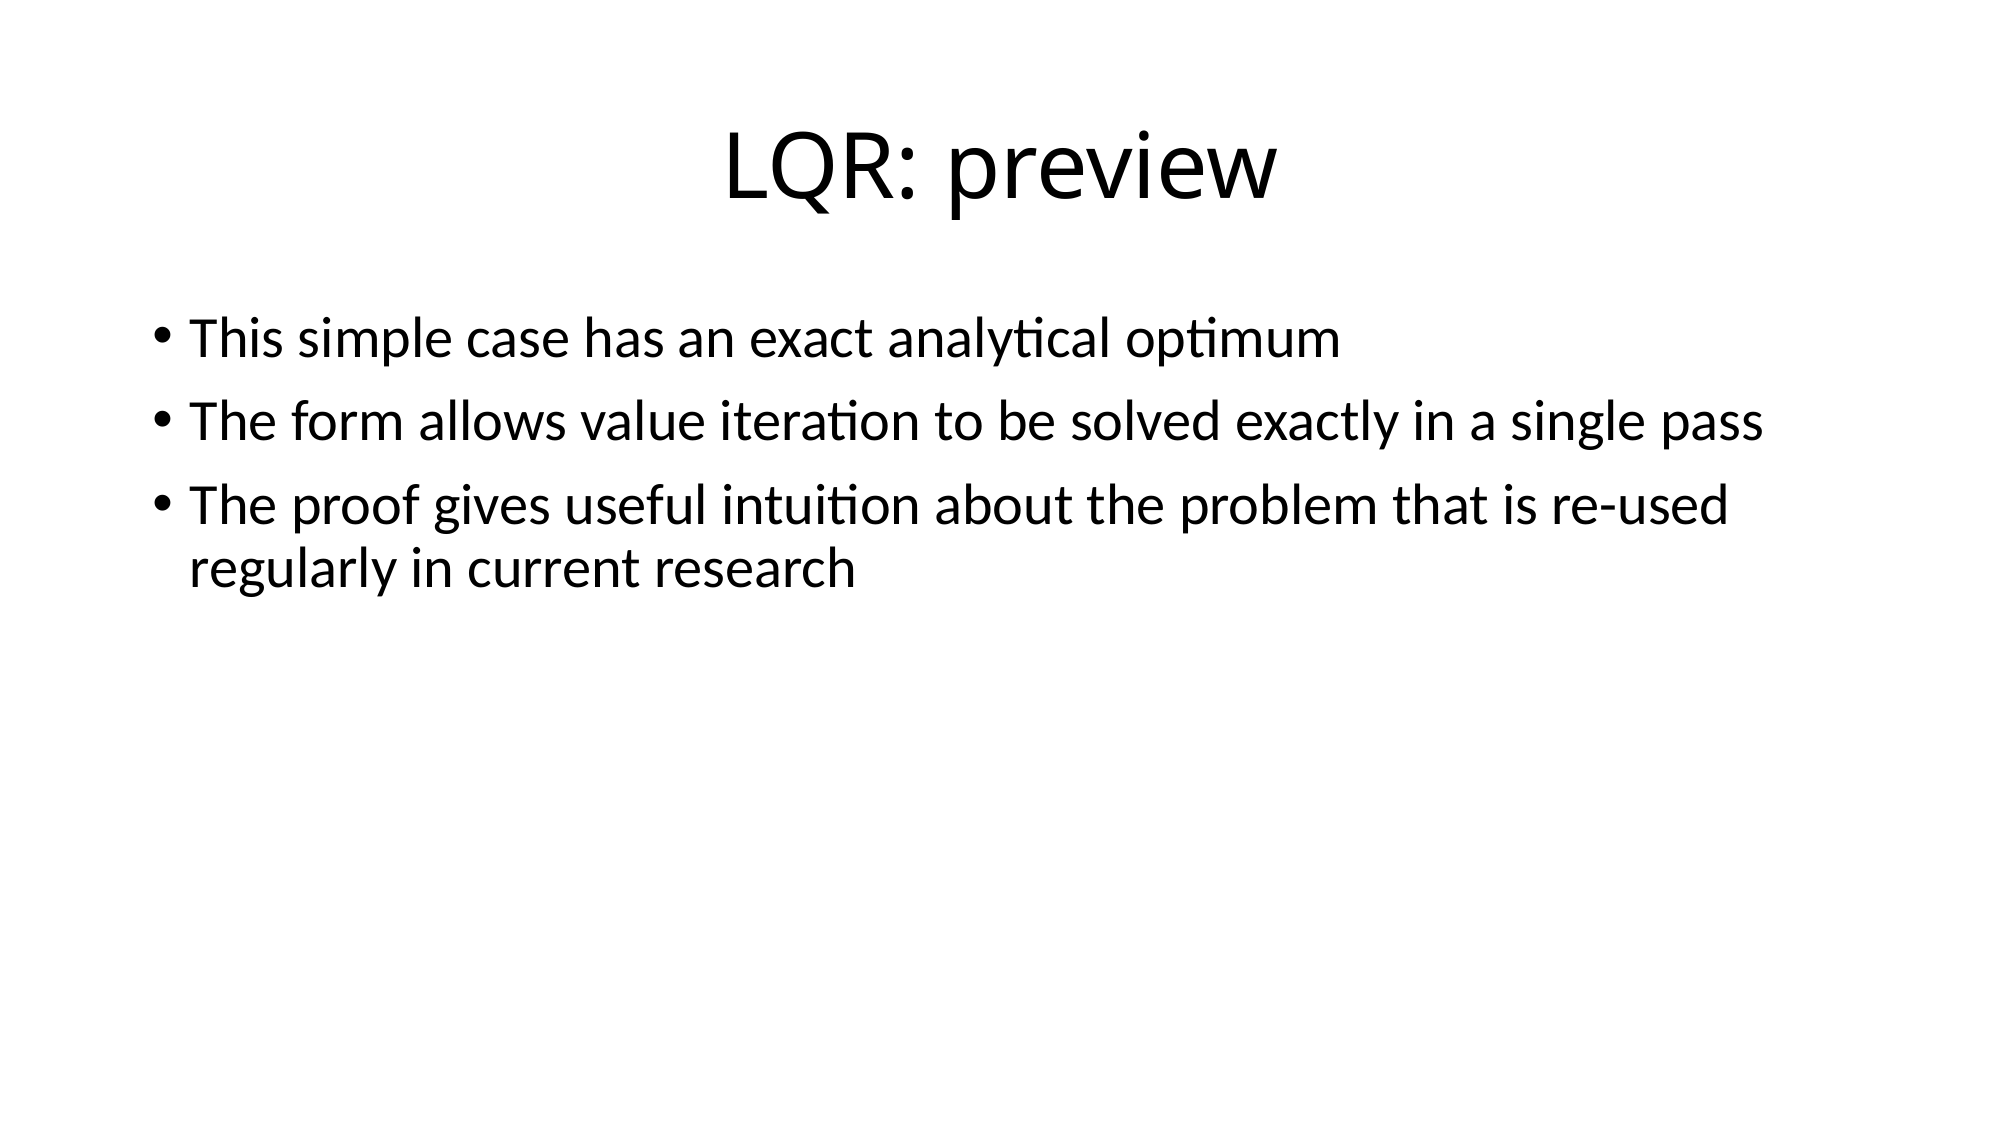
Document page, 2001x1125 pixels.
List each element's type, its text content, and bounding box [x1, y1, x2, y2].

title LQR: preview [137, 59, 1863, 278]
list This simple case has an exact analytical optimum The form allows value iteration to be solved exactly in a single pass The proof gives useful intuition about the problem that is re-used regularly in current research [137, 299, 1863, 1014]
